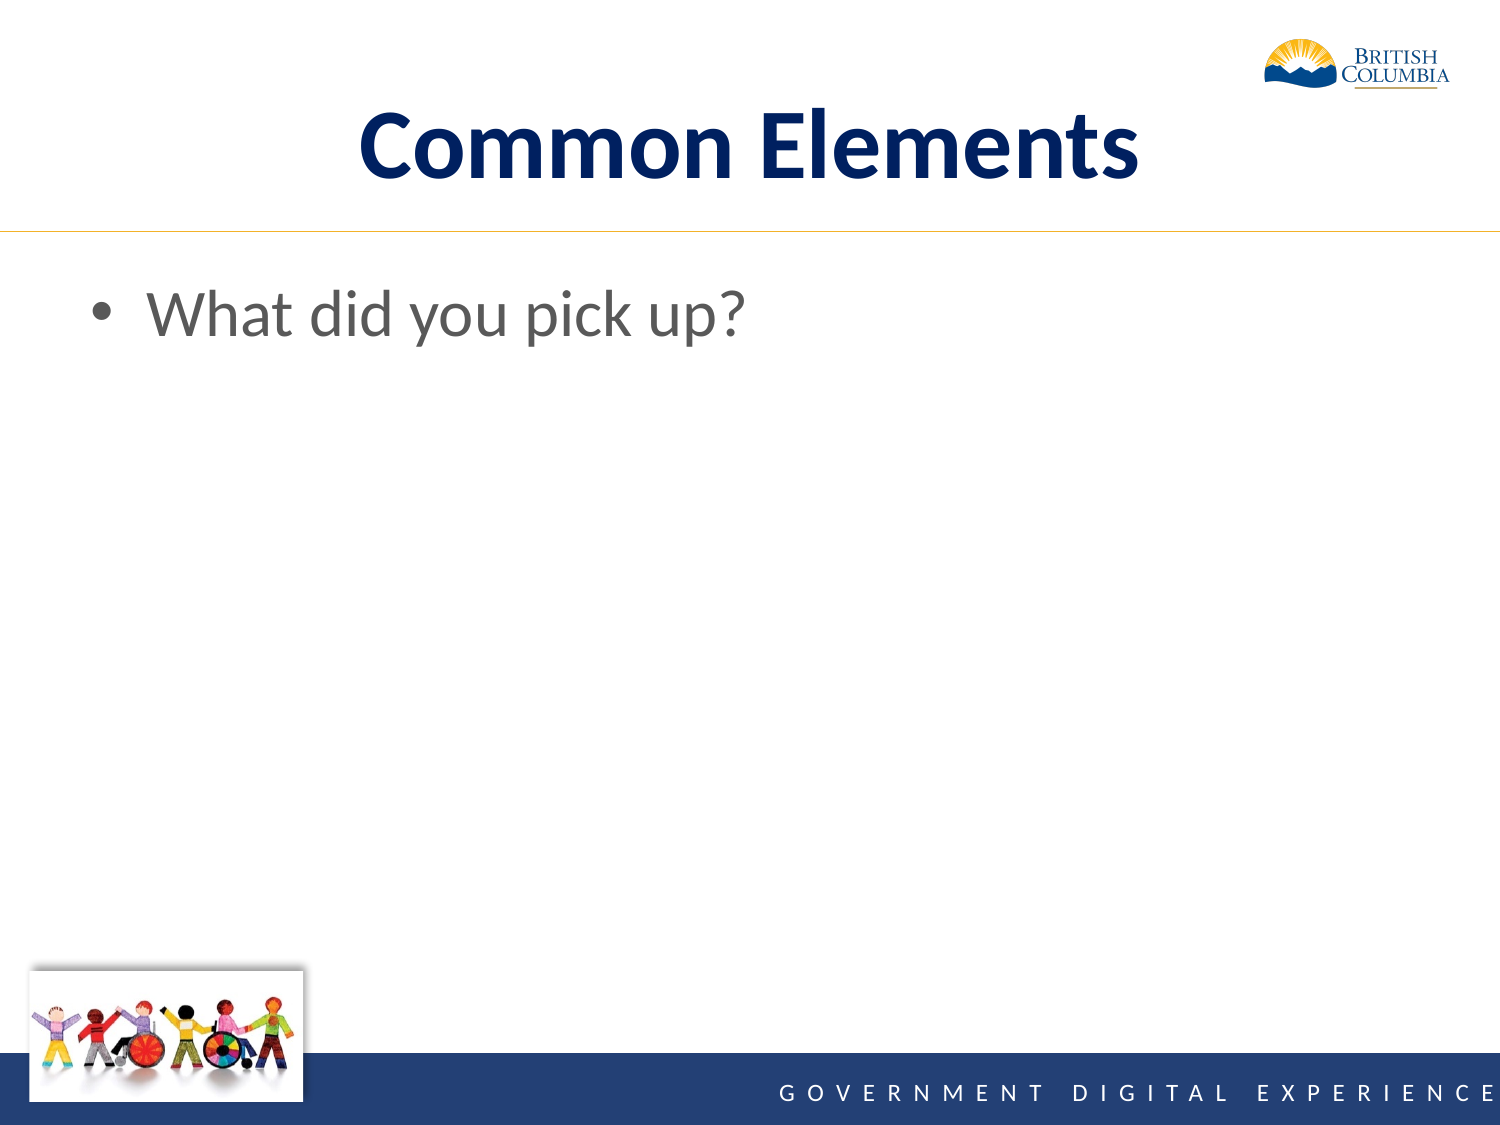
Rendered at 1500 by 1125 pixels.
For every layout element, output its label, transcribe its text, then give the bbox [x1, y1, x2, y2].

picture [29, 971, 304, 1102]
list What did you pick up? [75, 262, 1425, 1005]
title Common Elements [75, 45, 1425, 233]
